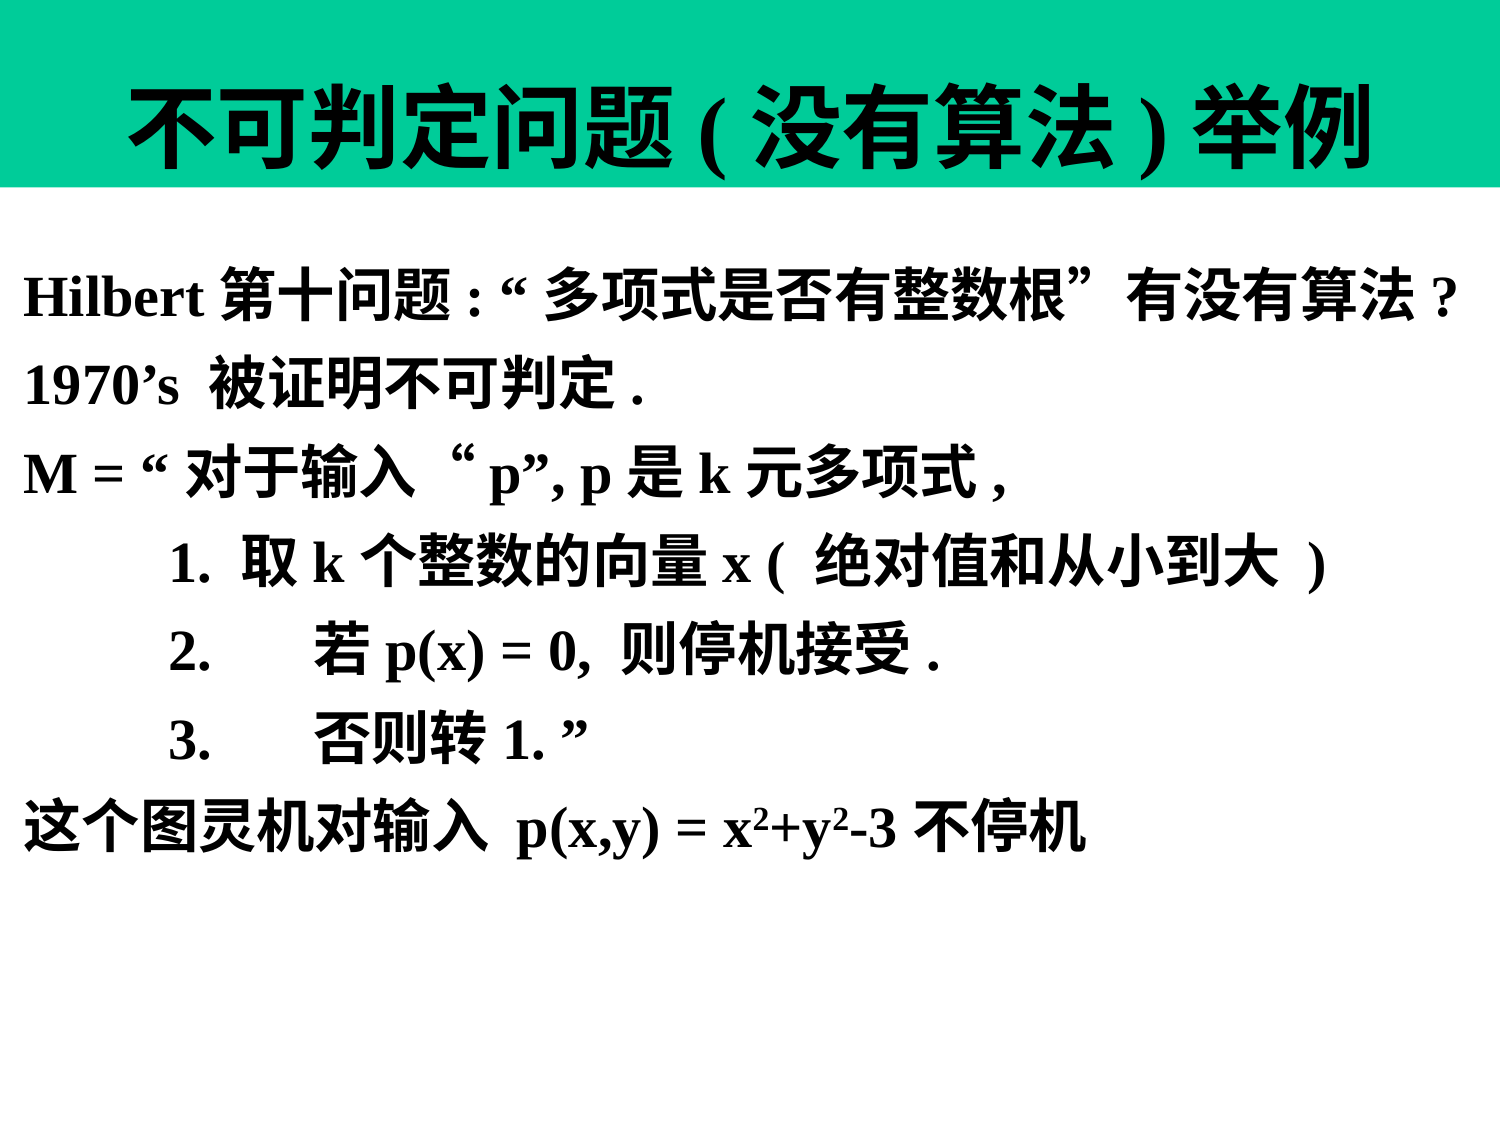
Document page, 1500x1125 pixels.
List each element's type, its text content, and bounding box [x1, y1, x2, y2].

text_box Hilbert第十问题: “多项式是否有整数根”有没有算法? 1970’s 被证明不可判定. M = “对于输入“p”, p是k元多项式, 1. 取k个整数的向量x ( 绝对值和从小到大 ) 2. 若p(x) = 0, 则停机接受. 3. 否则转1. ” 这个图灵机对输入 p(x,y) = x2+y2-3不停机 [8, 243, 1490, 956]
title 不可判定问题(没有算法)举例 [0, 0, 1500, 188]
